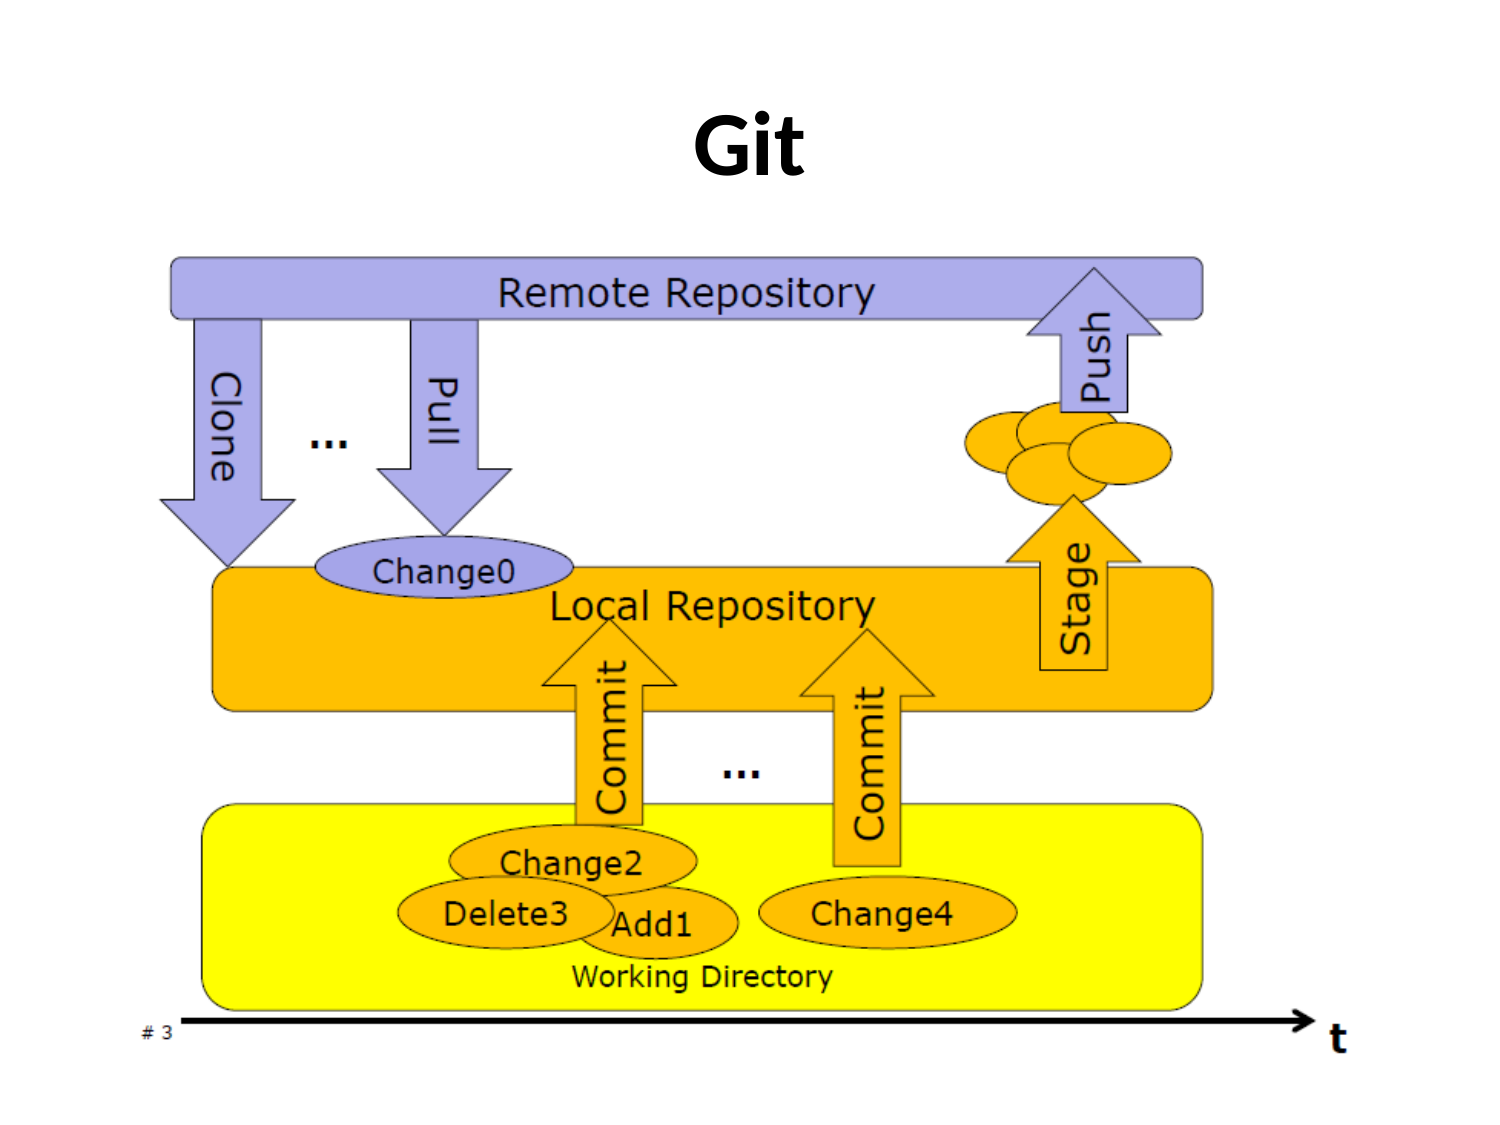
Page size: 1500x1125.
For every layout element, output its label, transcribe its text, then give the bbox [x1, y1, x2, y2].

picture [123, 245, 1365, 1061]
title Git [75, 45, 1425, 233]
